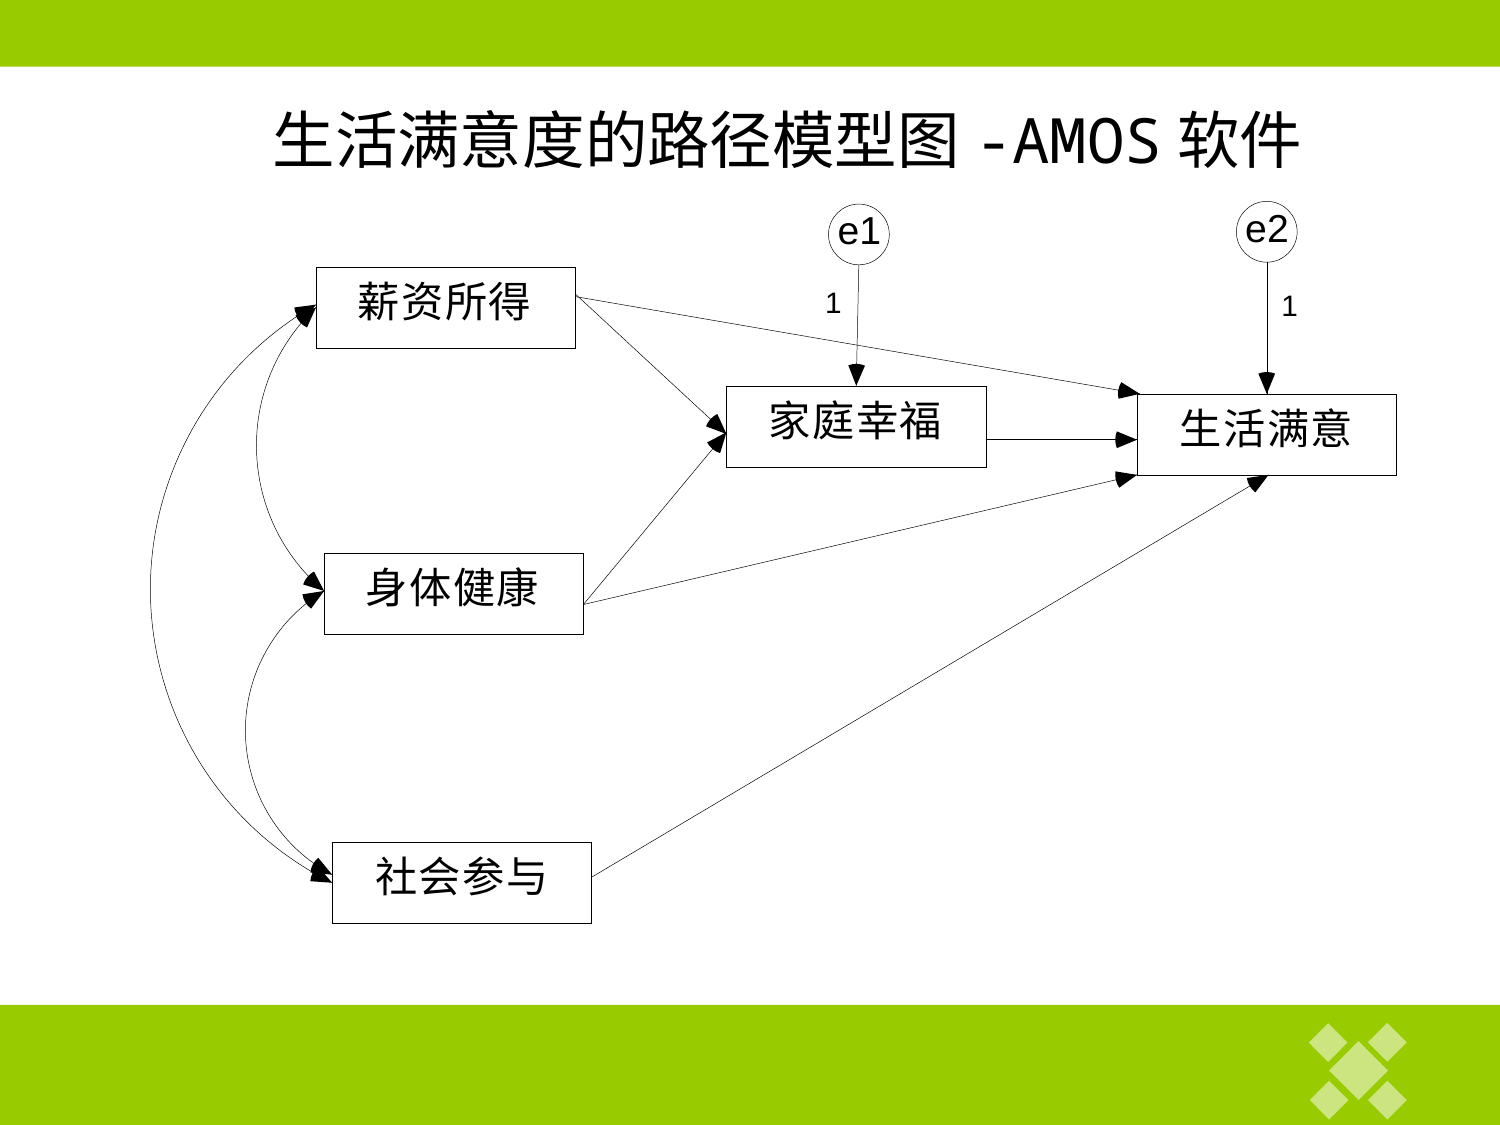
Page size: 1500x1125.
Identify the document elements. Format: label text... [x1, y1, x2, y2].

title 生活满意度的路径模型图-AMOS软件 [75, 45, 1500, 233]
picture [85, 183, 1415, 942]
